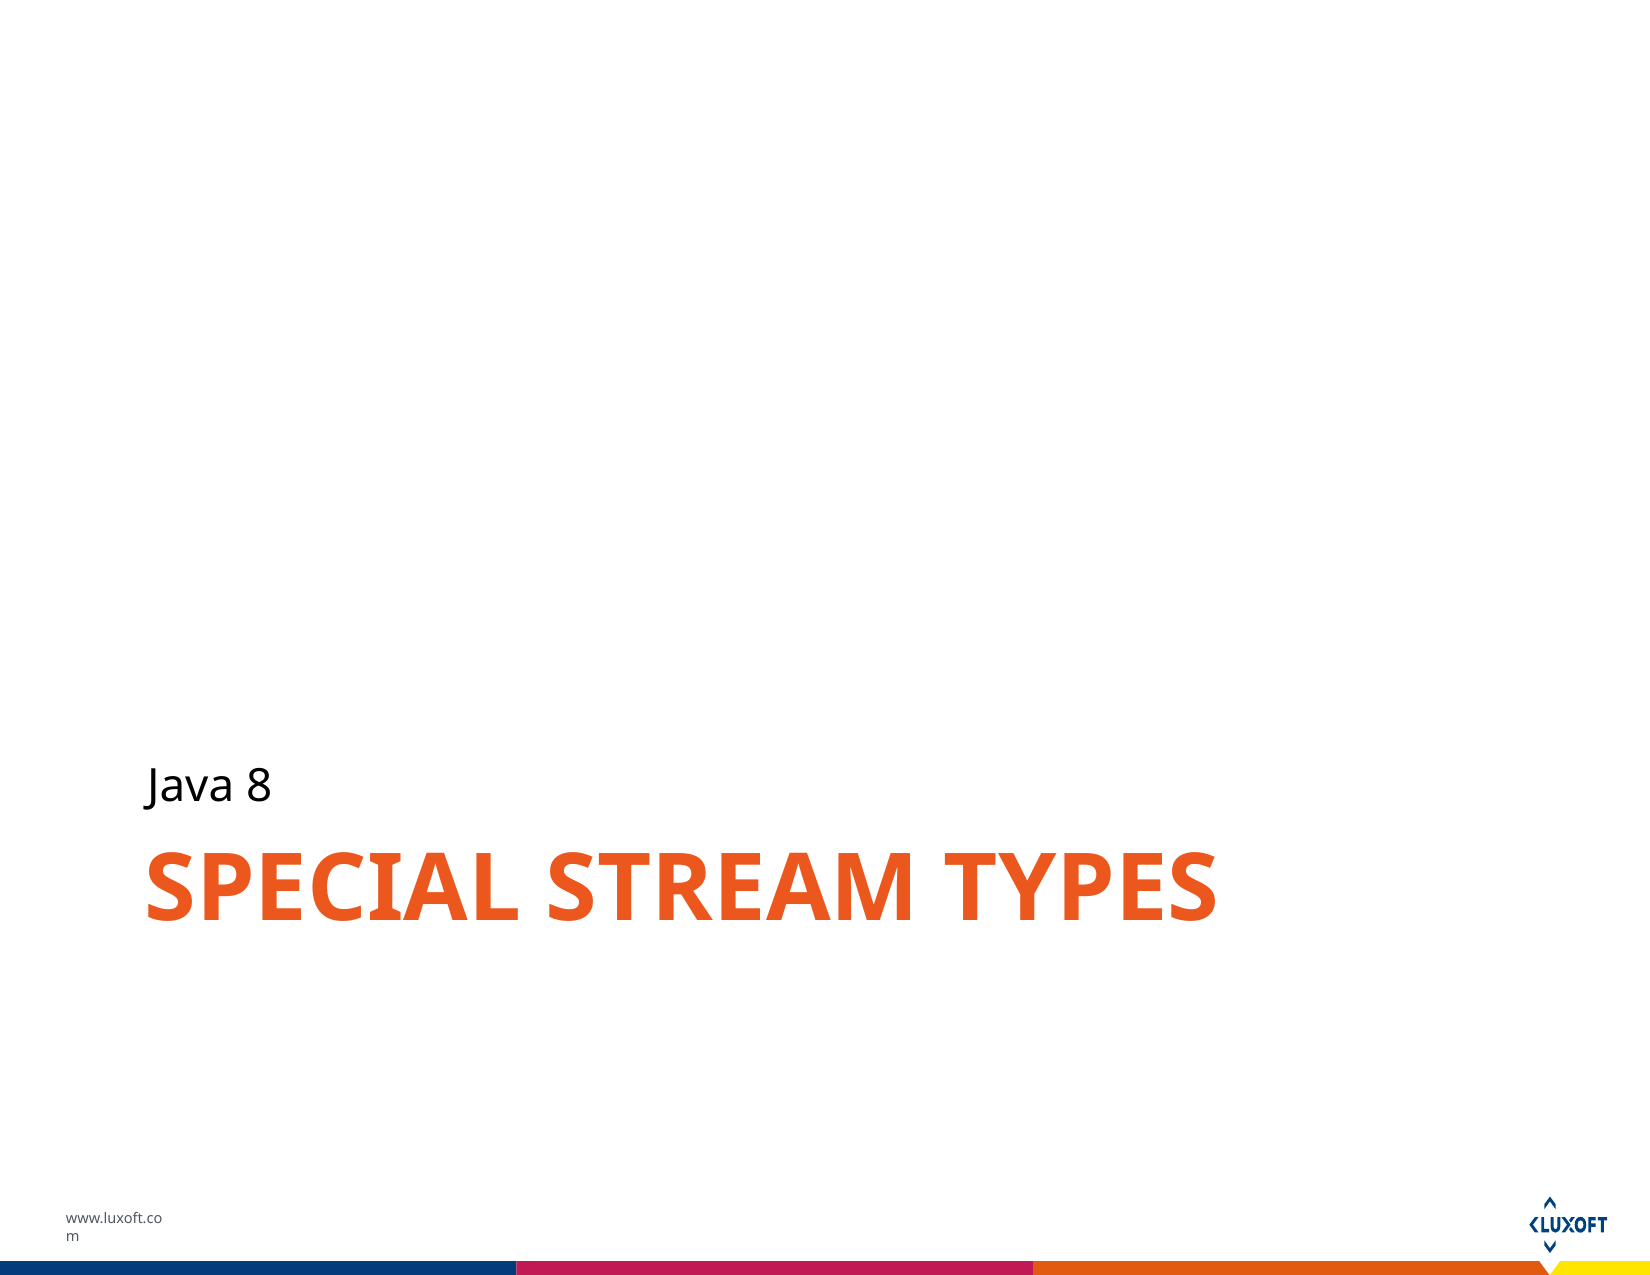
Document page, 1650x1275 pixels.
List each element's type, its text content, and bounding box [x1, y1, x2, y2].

list Java 8 [130, 540, 1533, 820]
title SPECIAL STREAM TYPES [130, 820, 1533, 1073]
